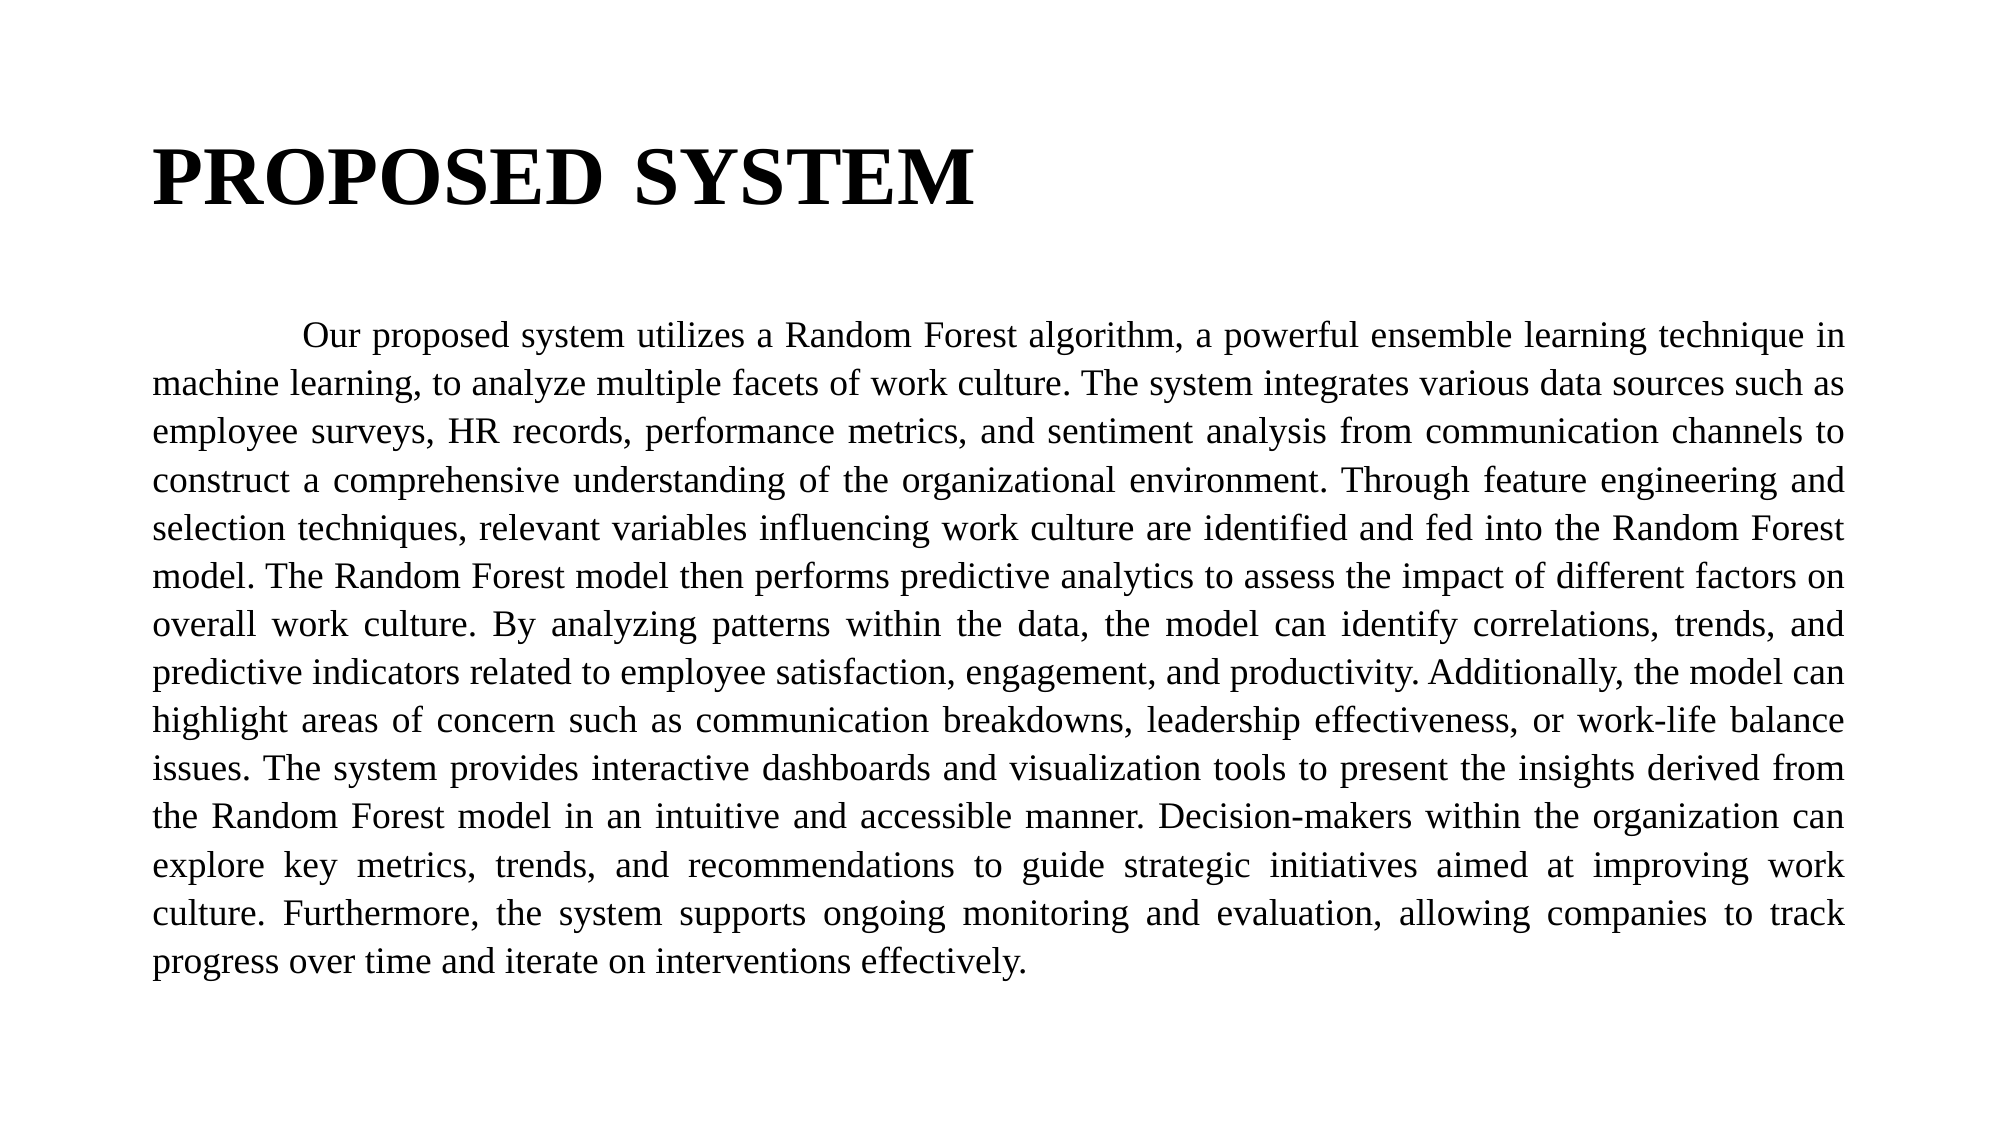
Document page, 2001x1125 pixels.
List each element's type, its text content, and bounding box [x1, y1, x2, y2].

title PROPOSED SYSTEM [137, 59, 1863, 278]
list Our proposed system utilizes a Random Forest algorithm, a powerful ensemble learning technique in machine learning, to analyze multiple facets of work culture. The system integrates various data sources such as employee surveys, HR records, performance metrics, and sentiment analysis from communication channels to construct a comprehensive understanding of the organizational environment. Through feature engineering and selection techniques, relevant variables influencing work culture are identified and fed into the Random Forest model. The Random Forest model then performs predictive analytics to assess the impact of different factors on overall work culture. By analyzing patterns within the data, the model can identify correlations, trends, and predictive indicators related to employee satisfaction, engagement, and productivity. Additionally, the model can highlight areas of concern such as communication breakdowns, leadership effectiveness, or work-life balance issues. The system provides interactive dashboards and visualization tools to present the insights derived from the Random Forest model in an intuitive and accessible manner. Decision-makers within the organization can explore key metrics, trends, and recommendations to guide strategic initiatives aimed at improving work culture. Furthermore, the system supports ongoing monitoring and evaluation, allowing companies to track progress over time and iterate on interventions effectively. [137, 299, 1863, 1014]
